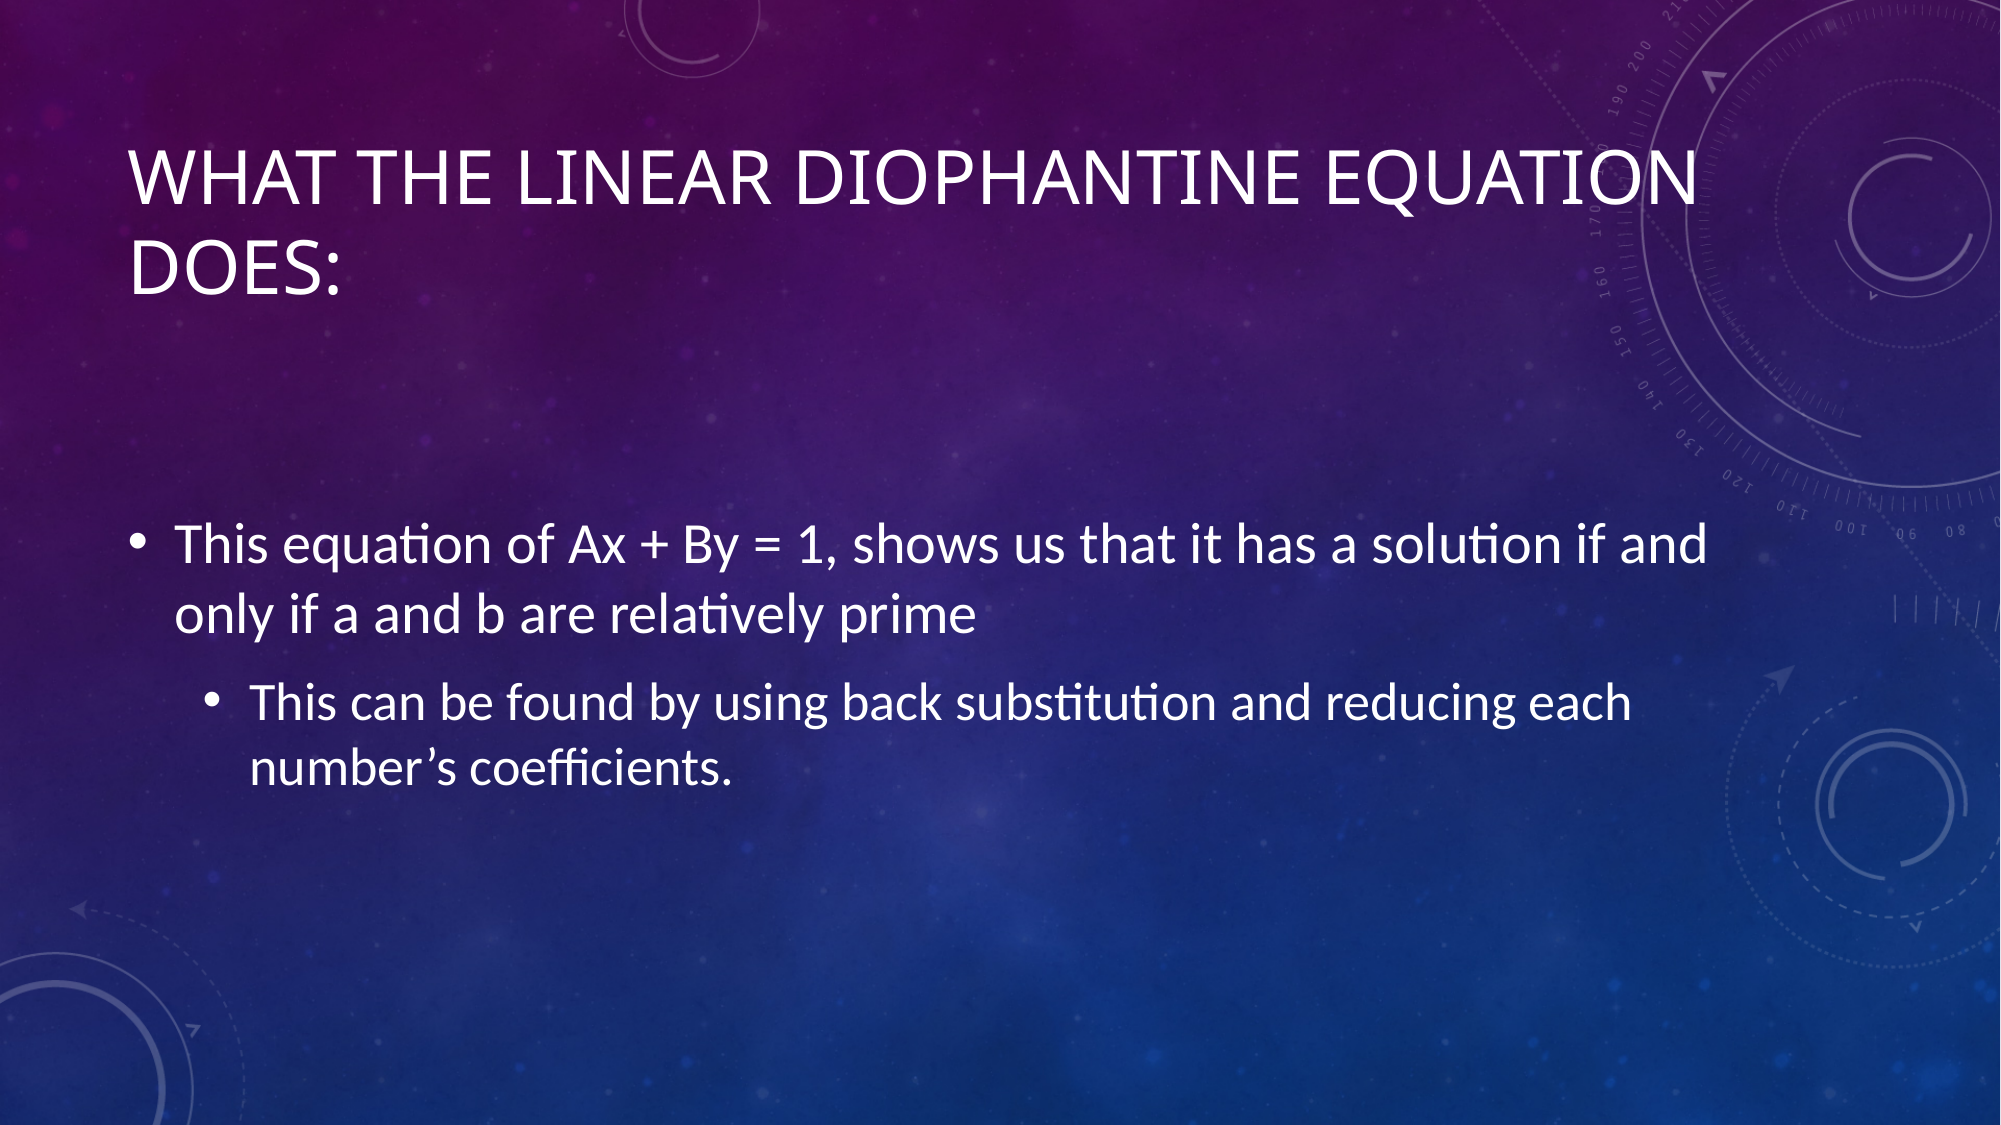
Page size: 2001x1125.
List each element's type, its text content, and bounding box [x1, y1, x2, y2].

title What the Linear Diophantine Equation Does: [112, 99, 1775, 339]
picture [0, 0, 2001, 1125]
list This equation of Ax + By = 1, shows us that it has a solution if and only if a and b are relatively prime This can be found by using back substitution and reducing each number’s coefficients. [112, 351, 1775, 950]
